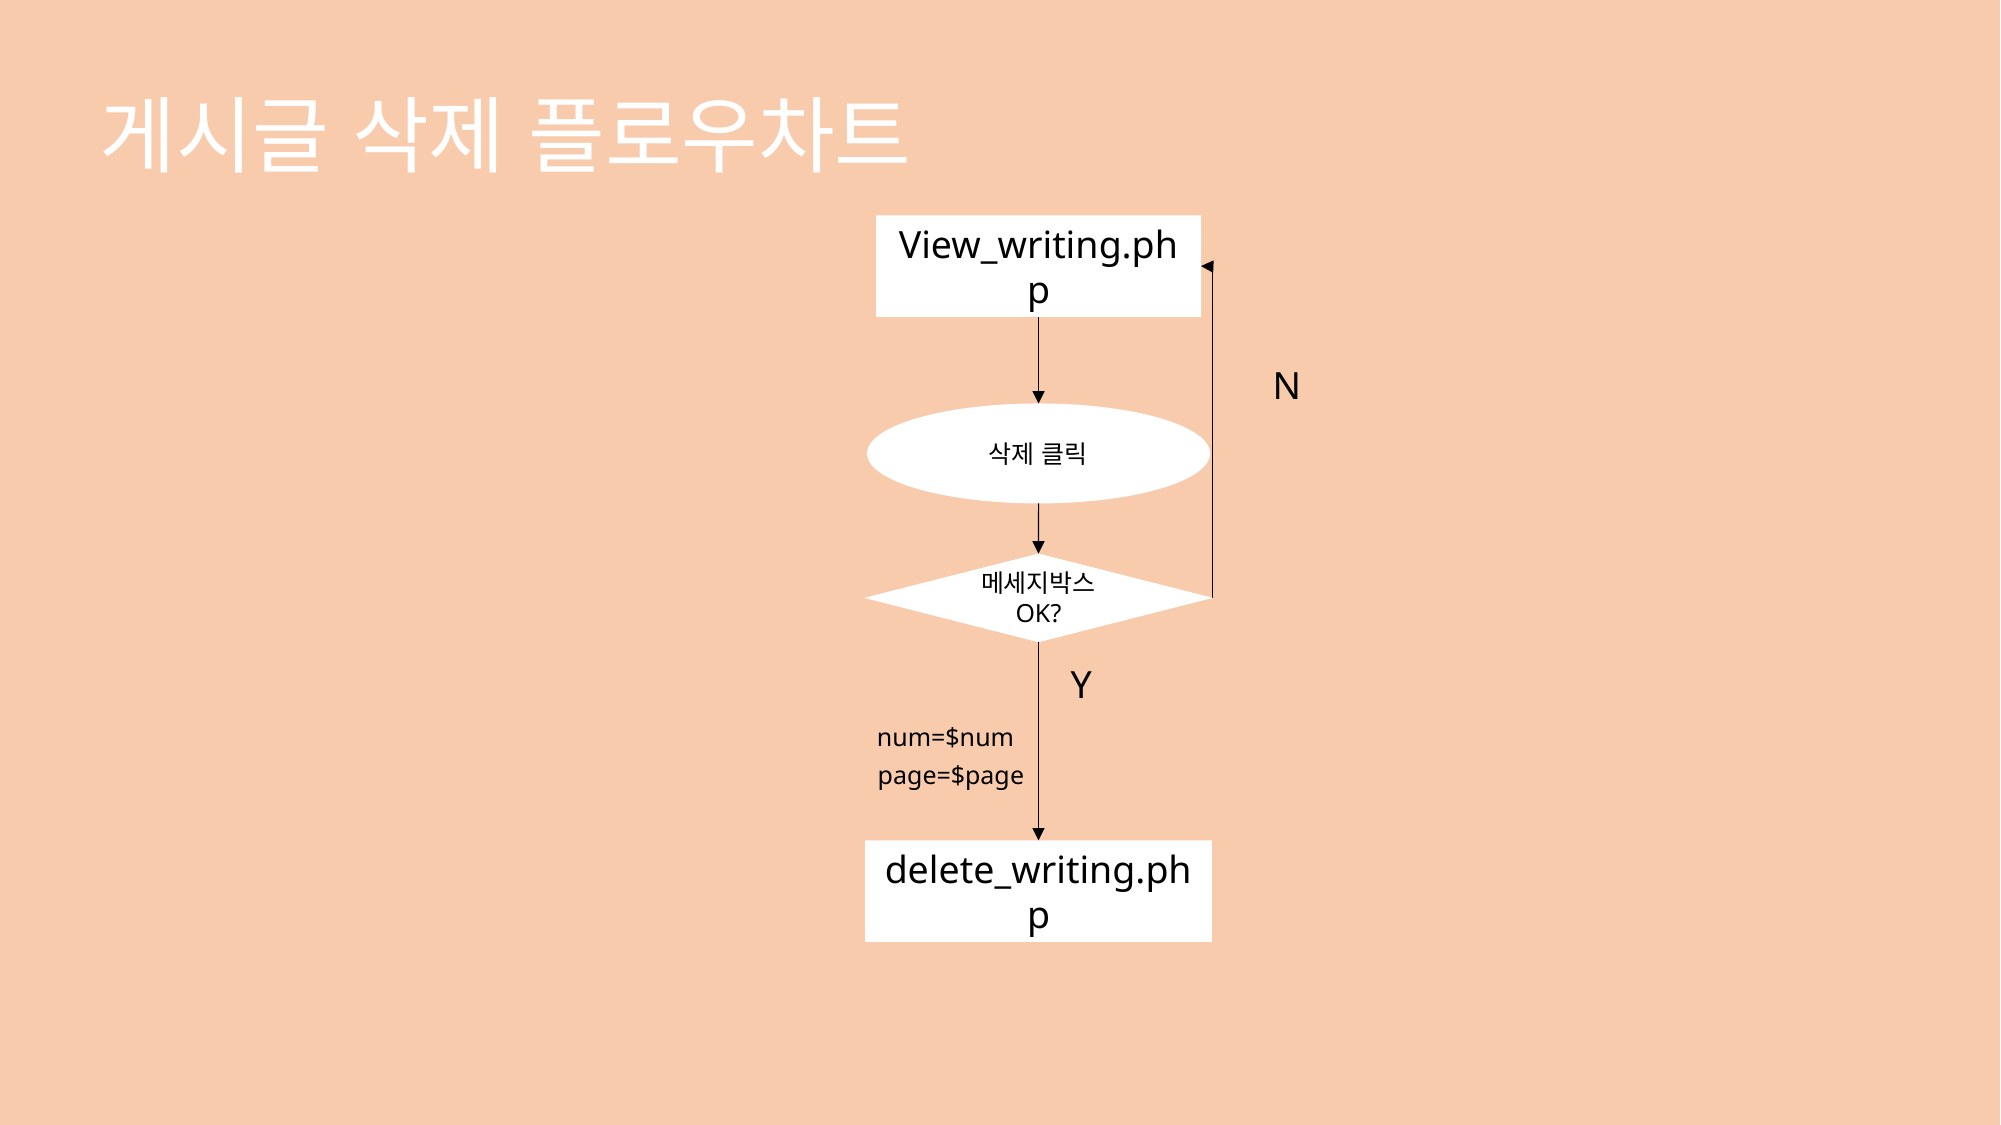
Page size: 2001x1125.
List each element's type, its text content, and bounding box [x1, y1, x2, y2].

text_box View_writing.php [875, 214, 1202, 318]
text_box delete_writing.php [864, 839, 1213, 943]
text_box 삭제 클릭 [865, 402, 1201, 505]
text_box Y [1055, 653, 1107, 714]
text_box num=$num [862, 714, 1030, 752]
title 게시글 삭제 플로우차트 [85, 64, 1062, 216]
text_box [1201, 266, 1213, 598]
text_box page=$page [862, 752, 1038, 798]
text_box 메세지박스 OK? [863, 552, 1214, 644]
text_box N [1257, 354, 1317, 414]
